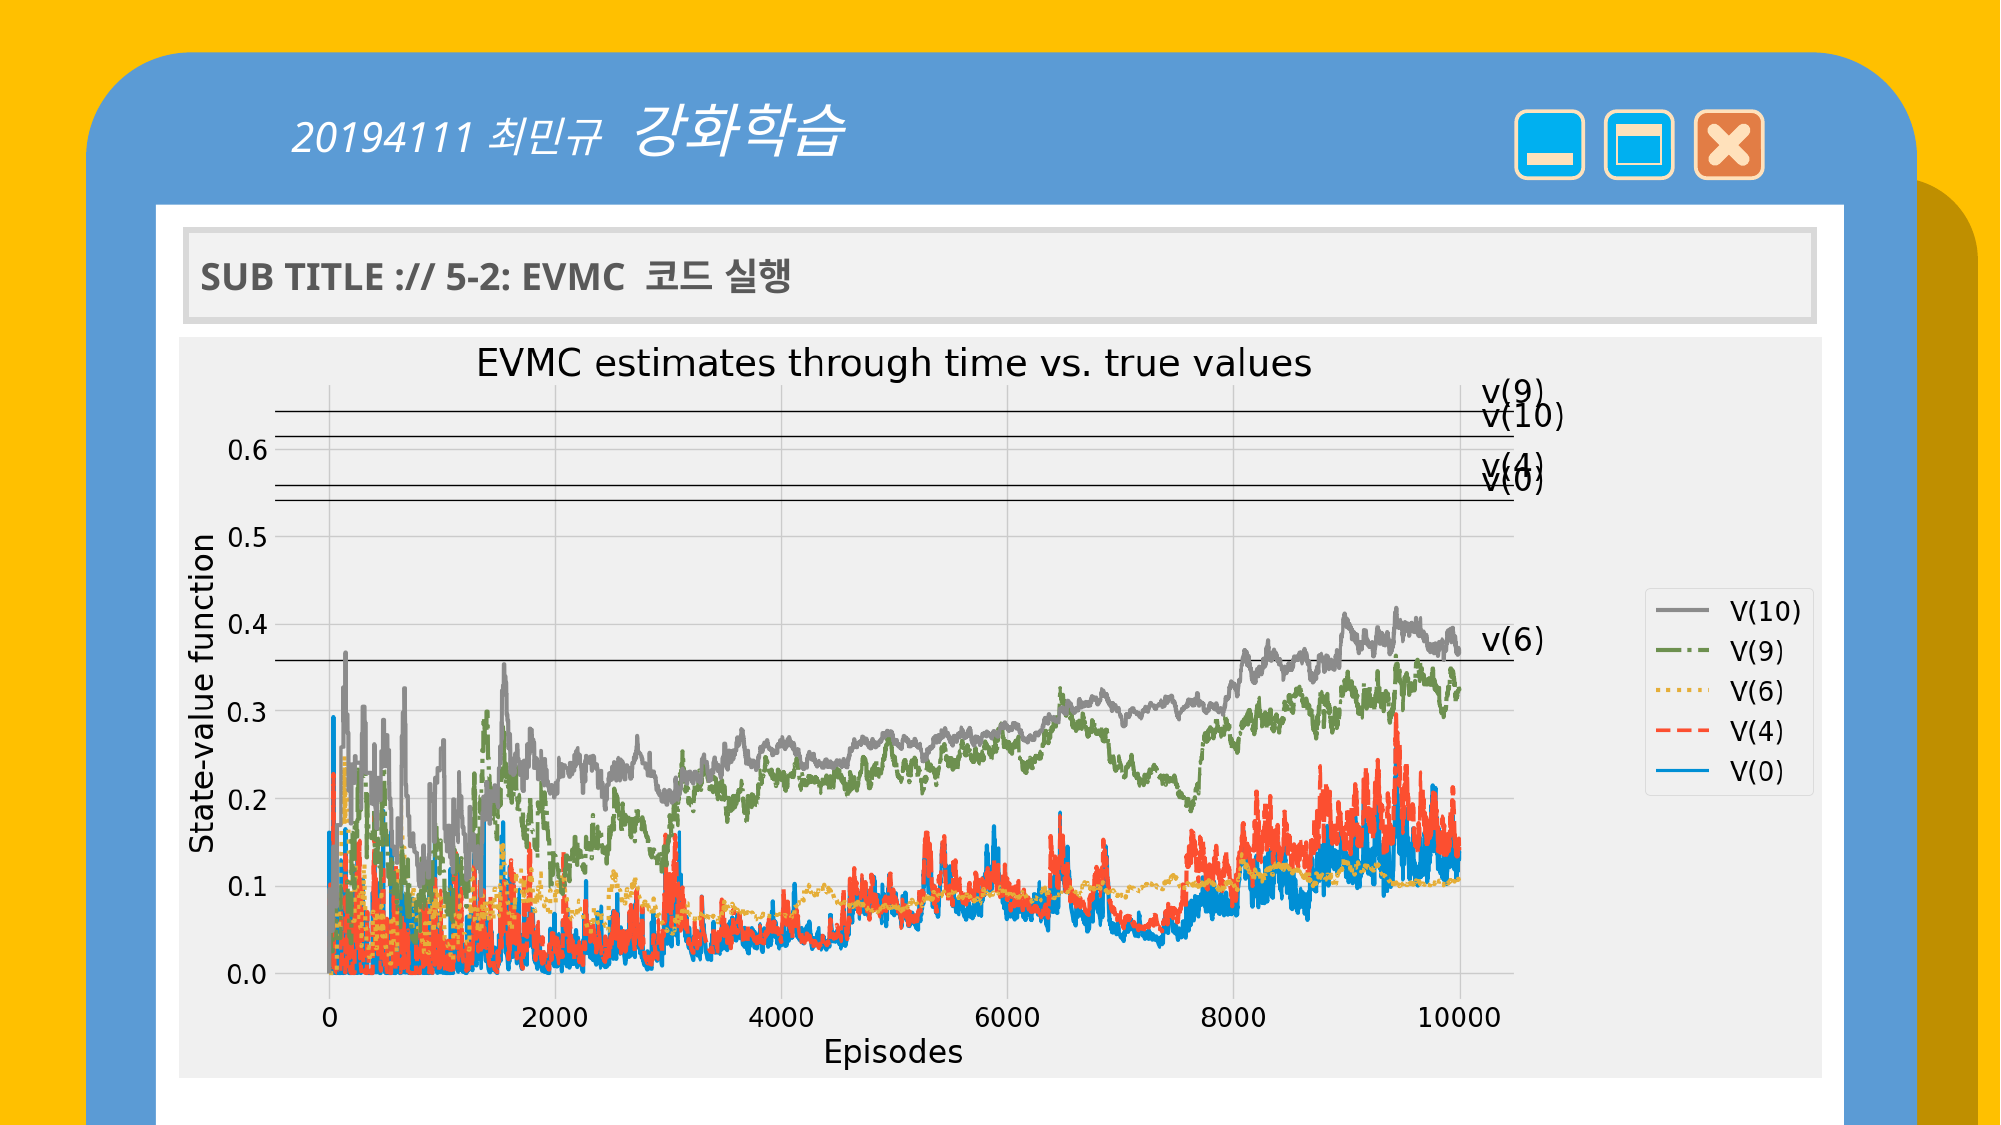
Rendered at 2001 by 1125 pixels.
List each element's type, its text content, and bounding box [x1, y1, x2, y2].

picture [179, 337, 1822, 1078]
text_box 20194111최민규 강화학습 [276, 86, 1102, 217]
text_box SUB TITLE :// 5-2: EVMC 코드 실행 [185, 229, 1815, 322]
text_box [125, 77, 1874, 170]
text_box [1516, 111, 1763, 179]
text_box [1919, 179, 1979, 1125]
text_box [155, 204, 1845, 1125]
text_box [85, 51, 1919, 1125]
